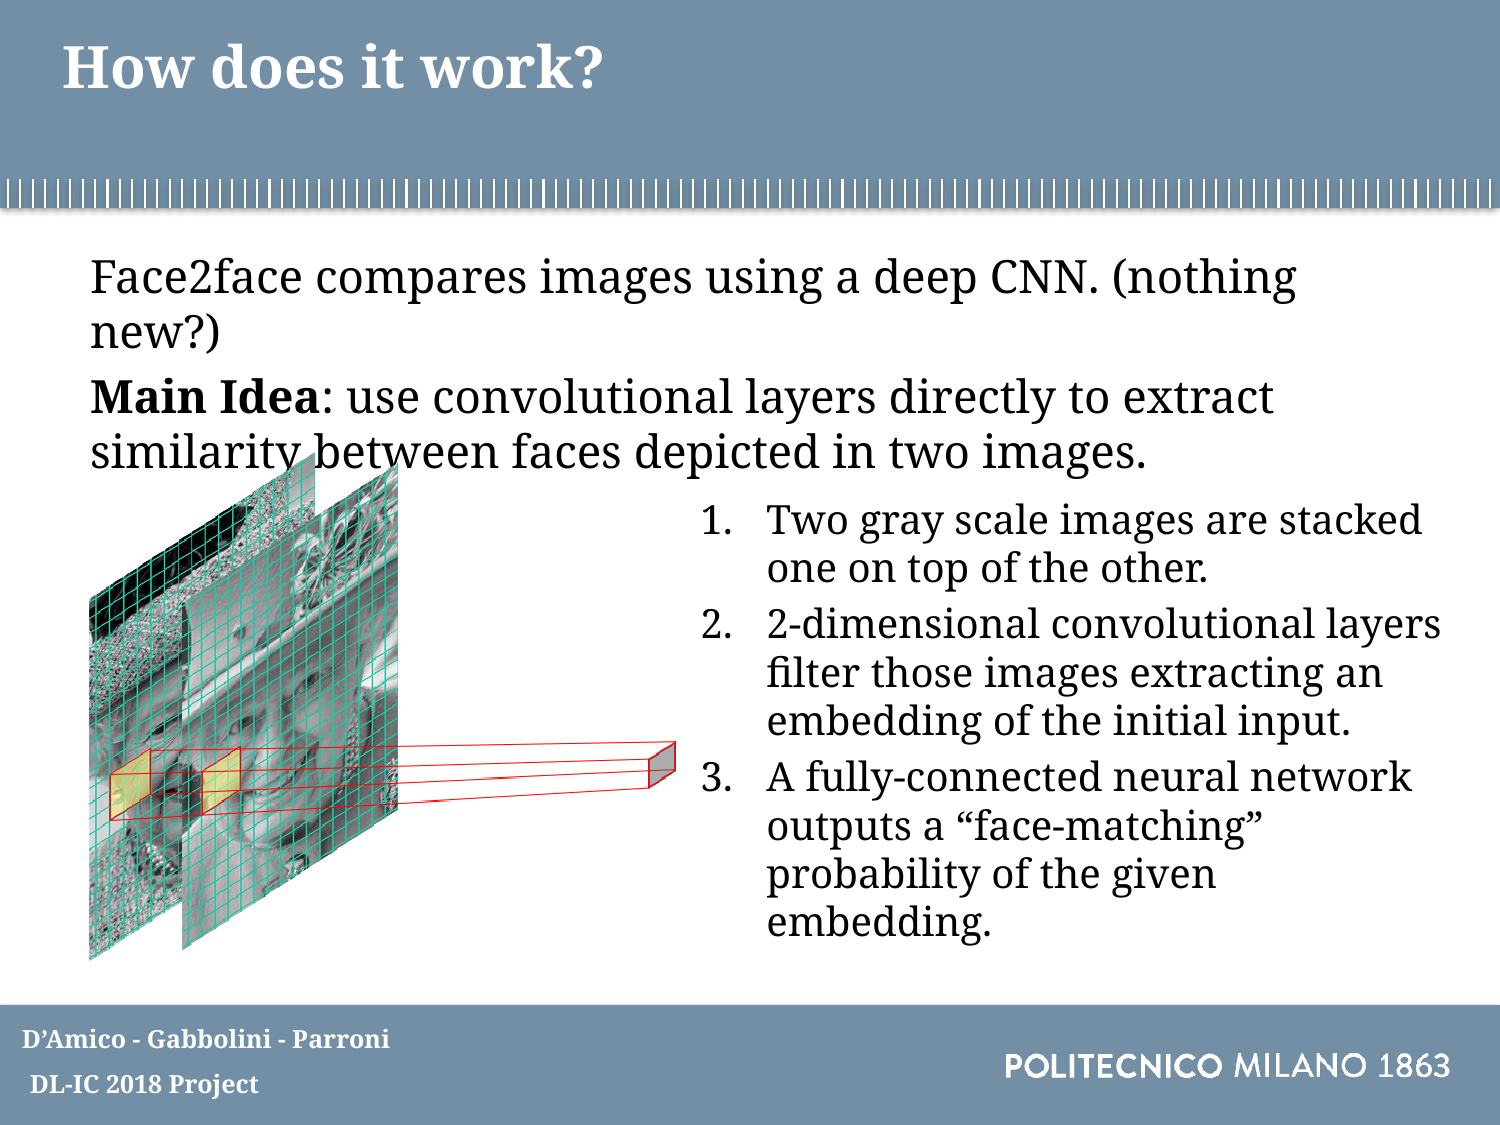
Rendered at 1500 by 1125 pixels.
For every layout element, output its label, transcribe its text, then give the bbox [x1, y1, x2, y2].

picture [74, 446, 686, 968]
title How does it work? [47, 22, 1455, 90]
text_box Two gray scale images are stacked one on top of the other. 2-dimensional convolutional layers filter those images extracting an embedding of the initial input. A fully-connected neural network outputs a “face-matching” probability of the given embedding. [685, 486, 1469, 991]
list Face2face compares images using a deep CNN. (nothing new?) Main Idea: use convolutional layers directly to extract similarity between faces depicted in two images. [75, 240, 1441, 447]
picture [999, 1041, 1456, 1089]
